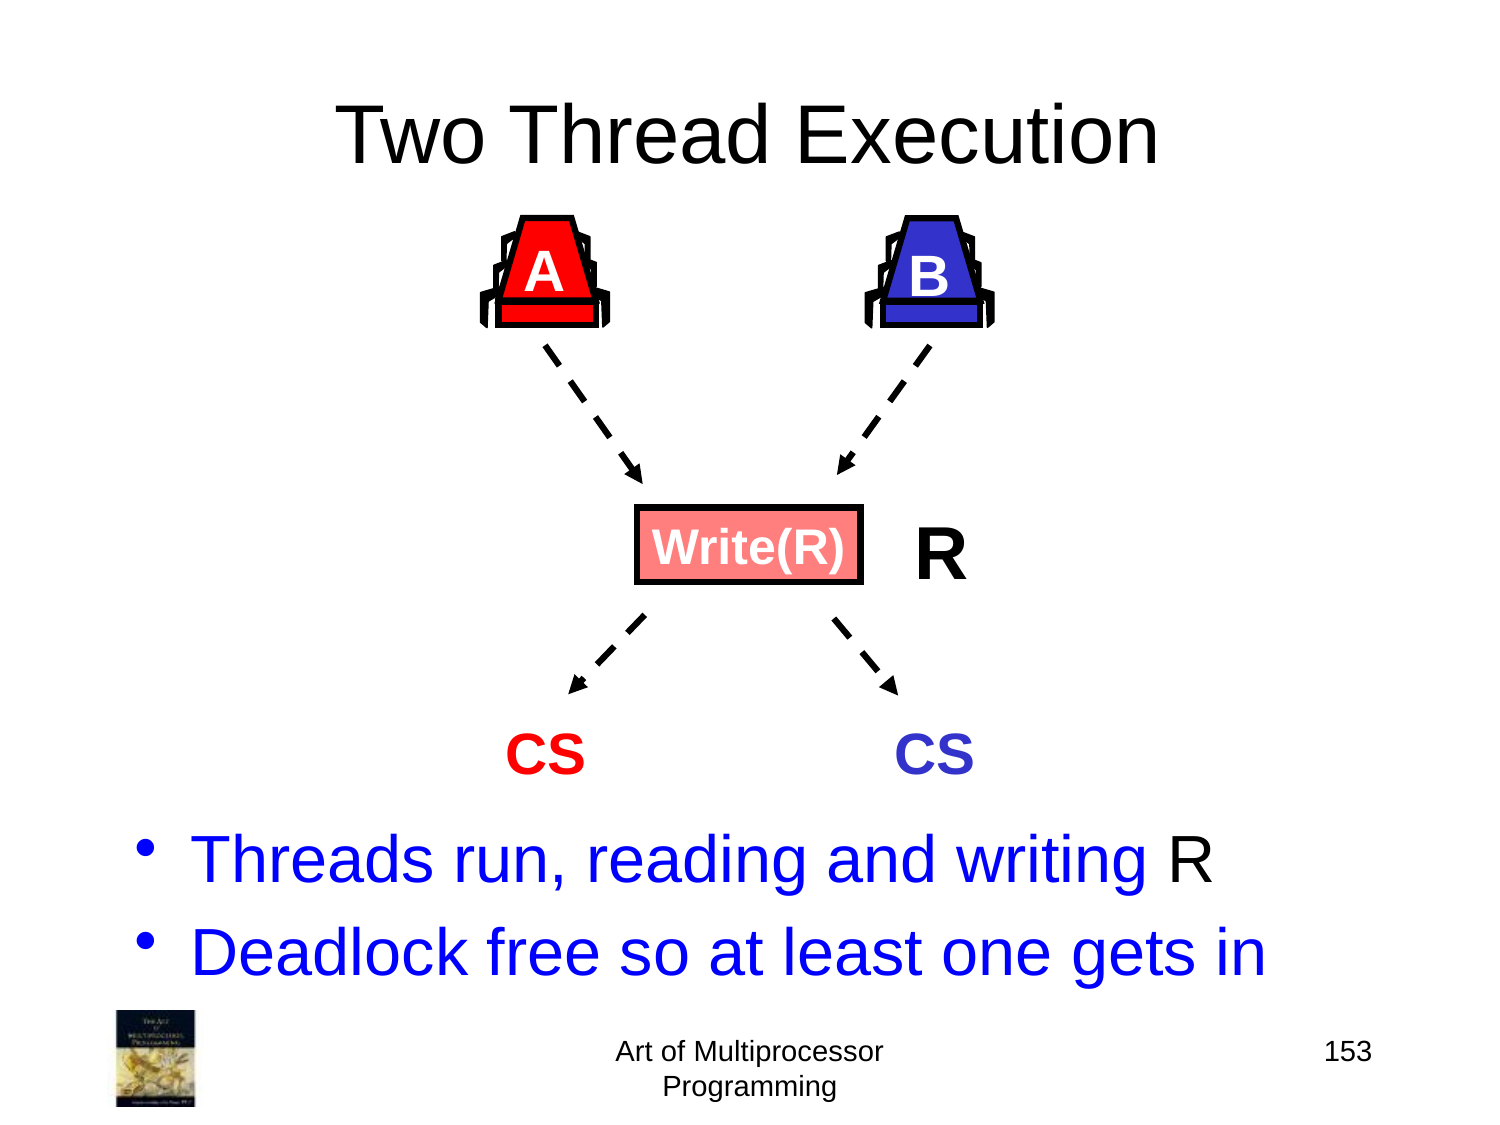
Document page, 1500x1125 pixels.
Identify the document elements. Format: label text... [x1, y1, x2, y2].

picture [107, 1010, 204, 1107]
text_box [885, 682, 899, 696]
text_box Write(R) [637, 507, 861, 583]
text_box CS [879, 708, 991, 794]
title Two Thread Execution [110, 35, 1386, 224]
footer Art of Multiprocessor Programming [512, 1024, 988, 1101]
text_box CS [490, 708, 602, 794]
text_box [836, 461, 850, 475]
list Threads run, reading and writing R Deadlock free so at least one gets in [119, 807, 1395, 1014]
text_box R [899, 497, 984, 602]
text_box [480, 217, 610, 328]
text_box [630, 470, 643, 485]
text_box [568, 681, 582, 695]
slide_number 153 [1074, 1024, 1388, 1101]
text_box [865, 217, 995, 328]
